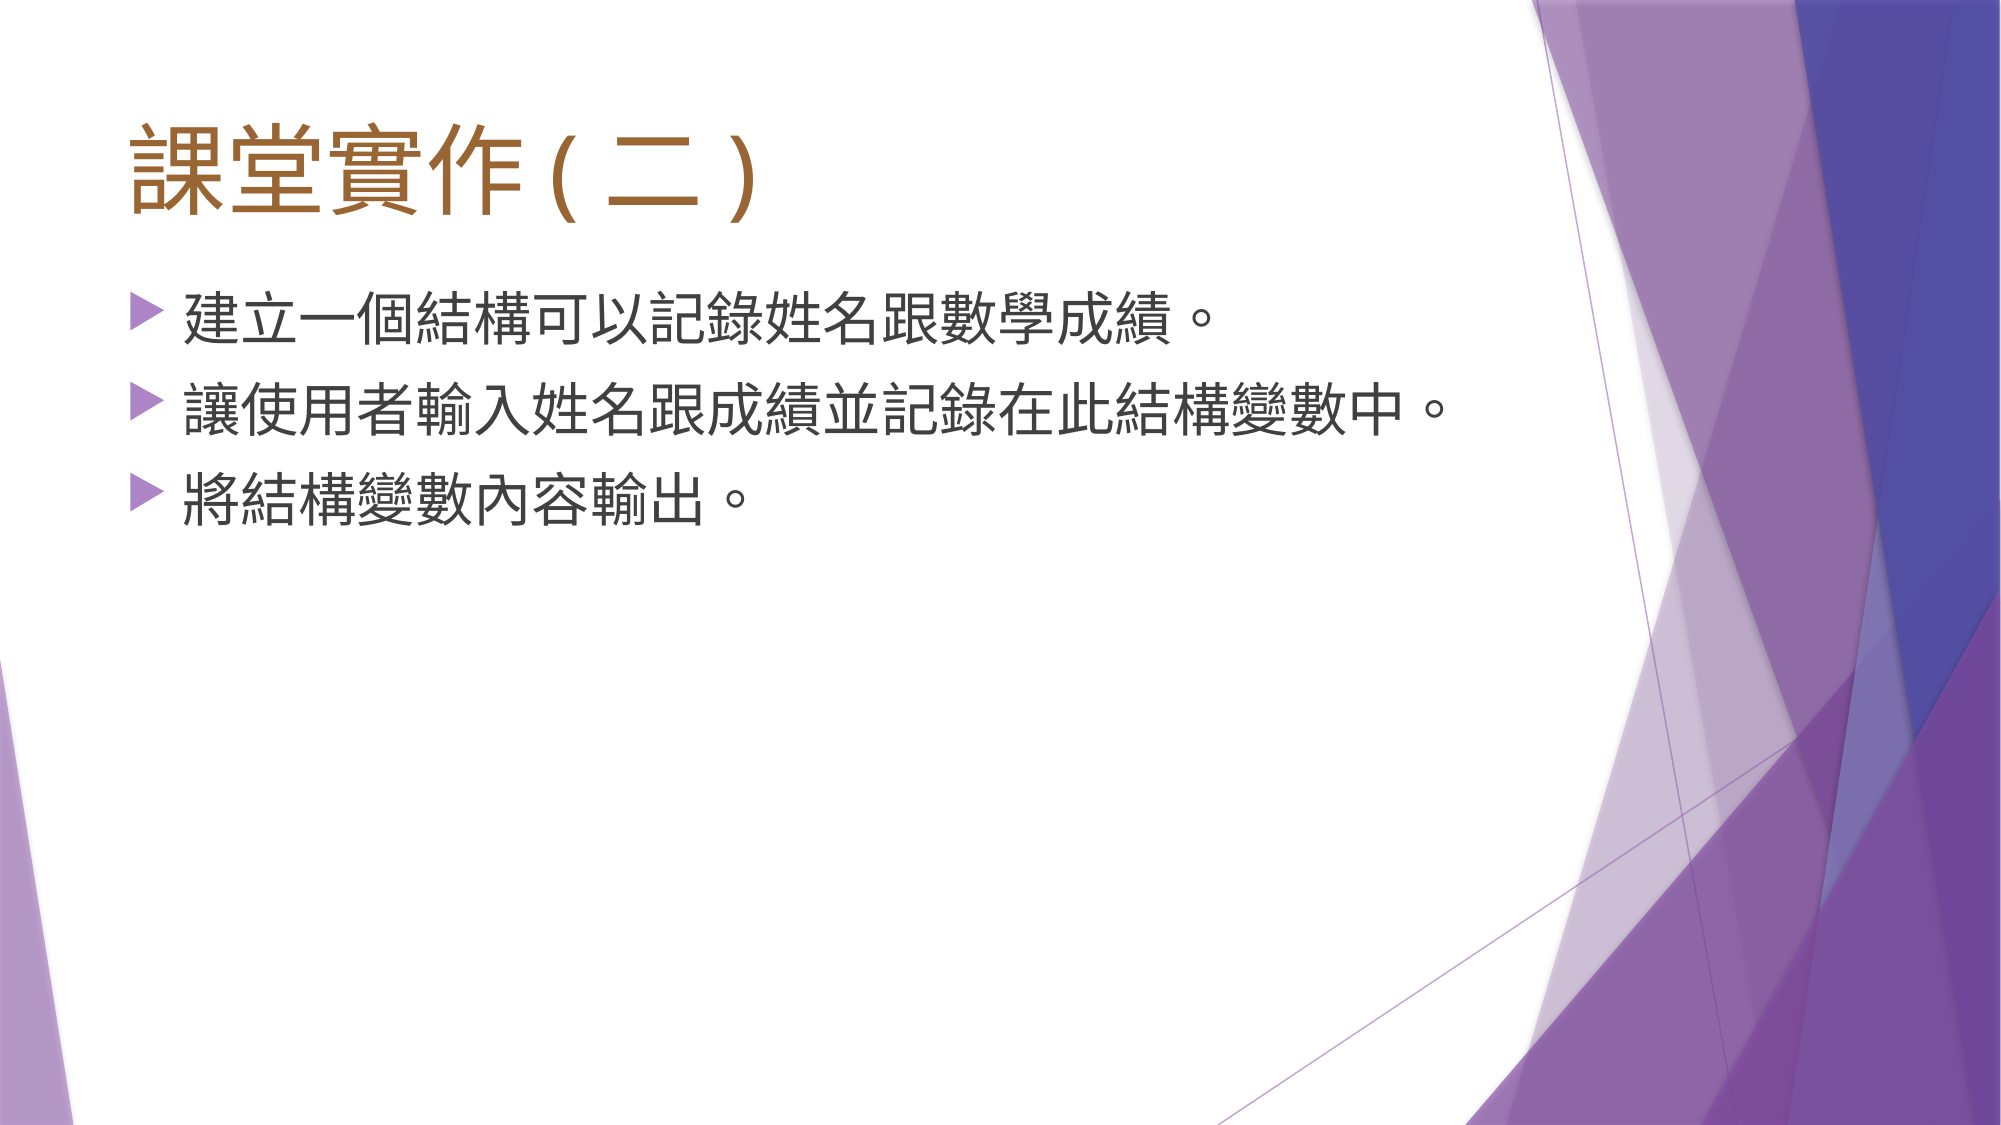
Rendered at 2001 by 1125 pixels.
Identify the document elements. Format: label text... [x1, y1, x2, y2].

title 課堂實作(二) [111, 99, 1612, 225]
list 建立⼀個結構可以記錄姓名跟數學成績。 讓使⽤者輸入姓名跟成績並記錄在此結構變數中。 將結構變數內容輸出。 [111, 274, 1612, 1125]
